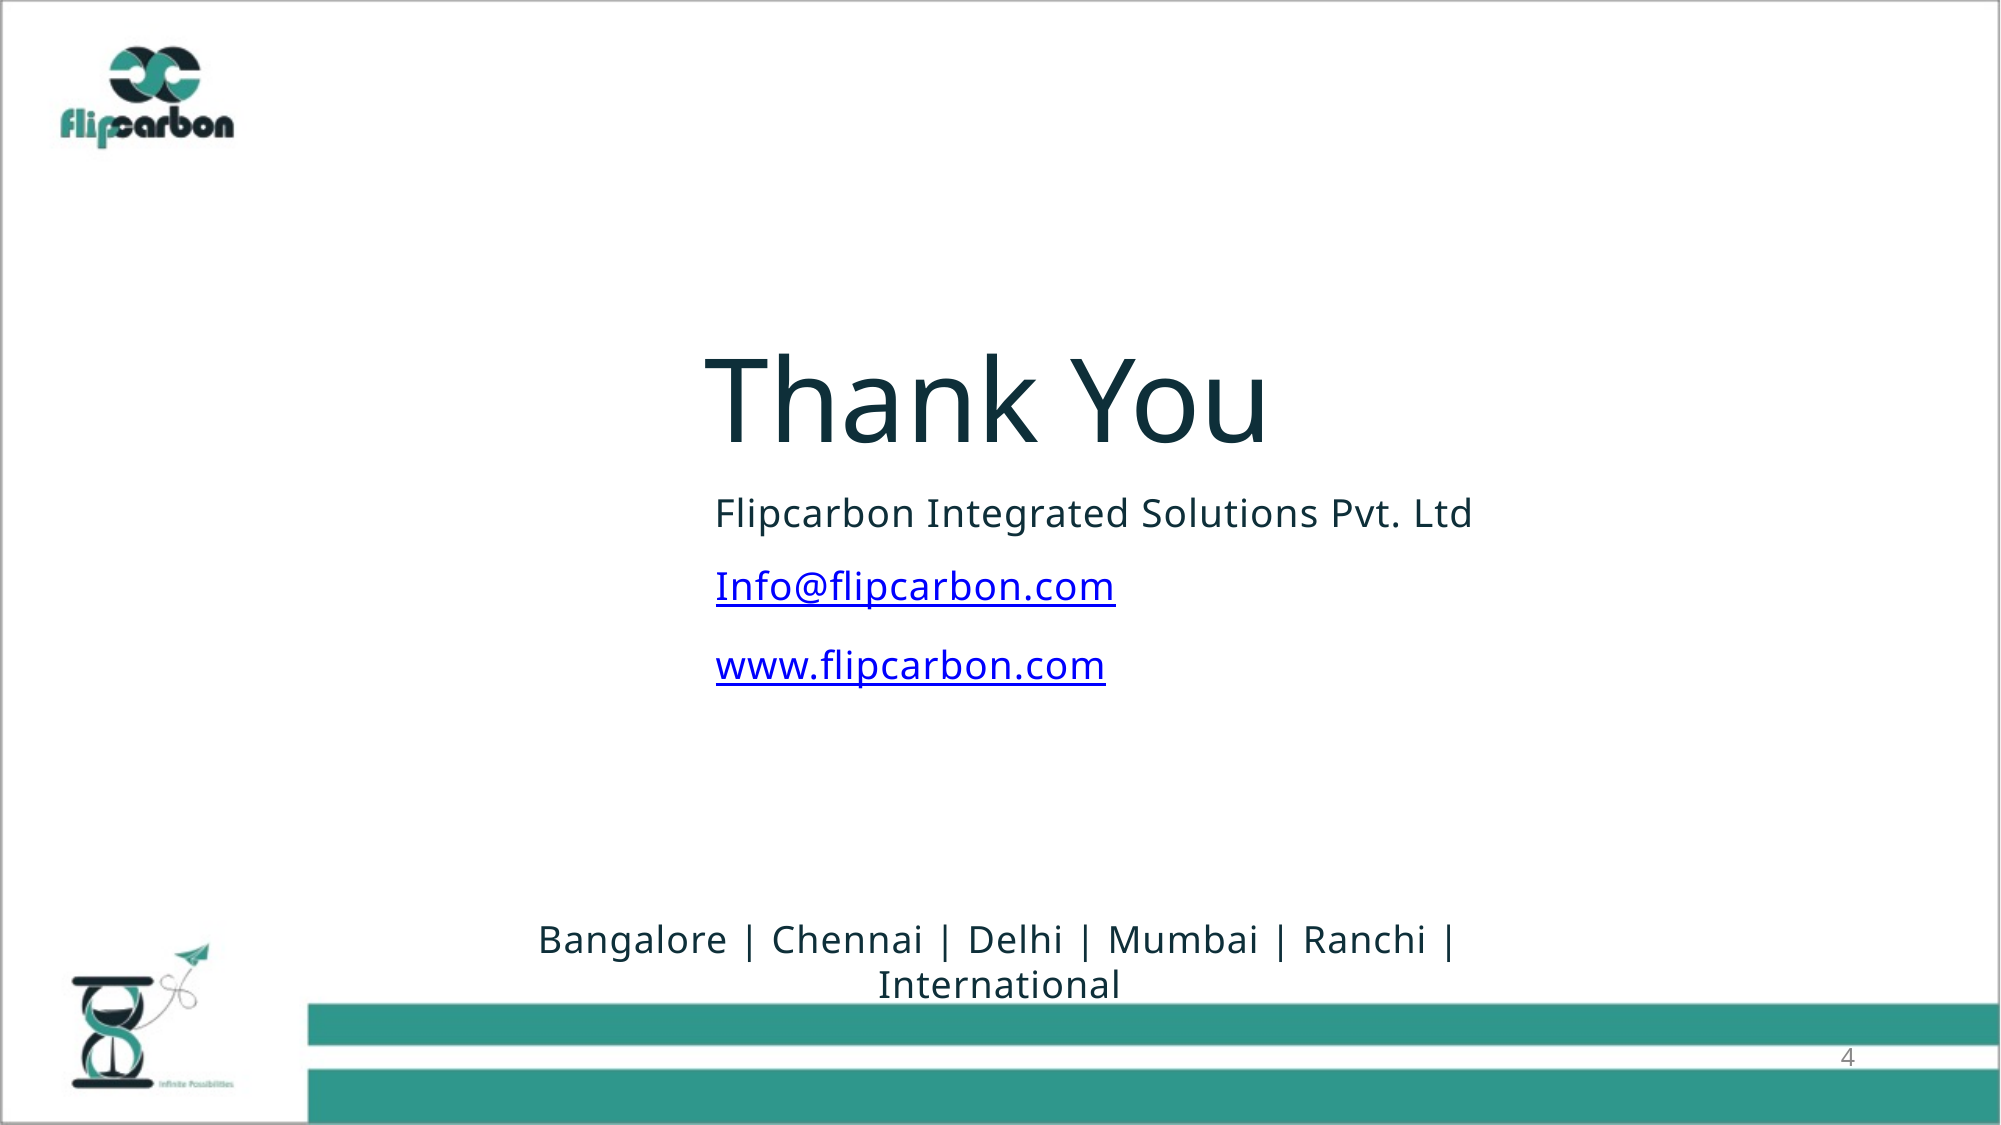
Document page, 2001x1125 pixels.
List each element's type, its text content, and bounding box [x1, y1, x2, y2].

text_box [234, 185, 1949, 453]
picture [0, 0, 2001, 1125]
slide_number 4 [1831, 1035, 1863, 1081]
text_box Thank You Flipcarbon Integrated Solutions Pvt. Ltd Info@flipcarbon.com www.flipcarbon.com [689, 233, 1494, 702]
text_box Bangalore | Chennai | Delhi | Mumbai | Ranchi | International [429, 908, 1571, 1014]
